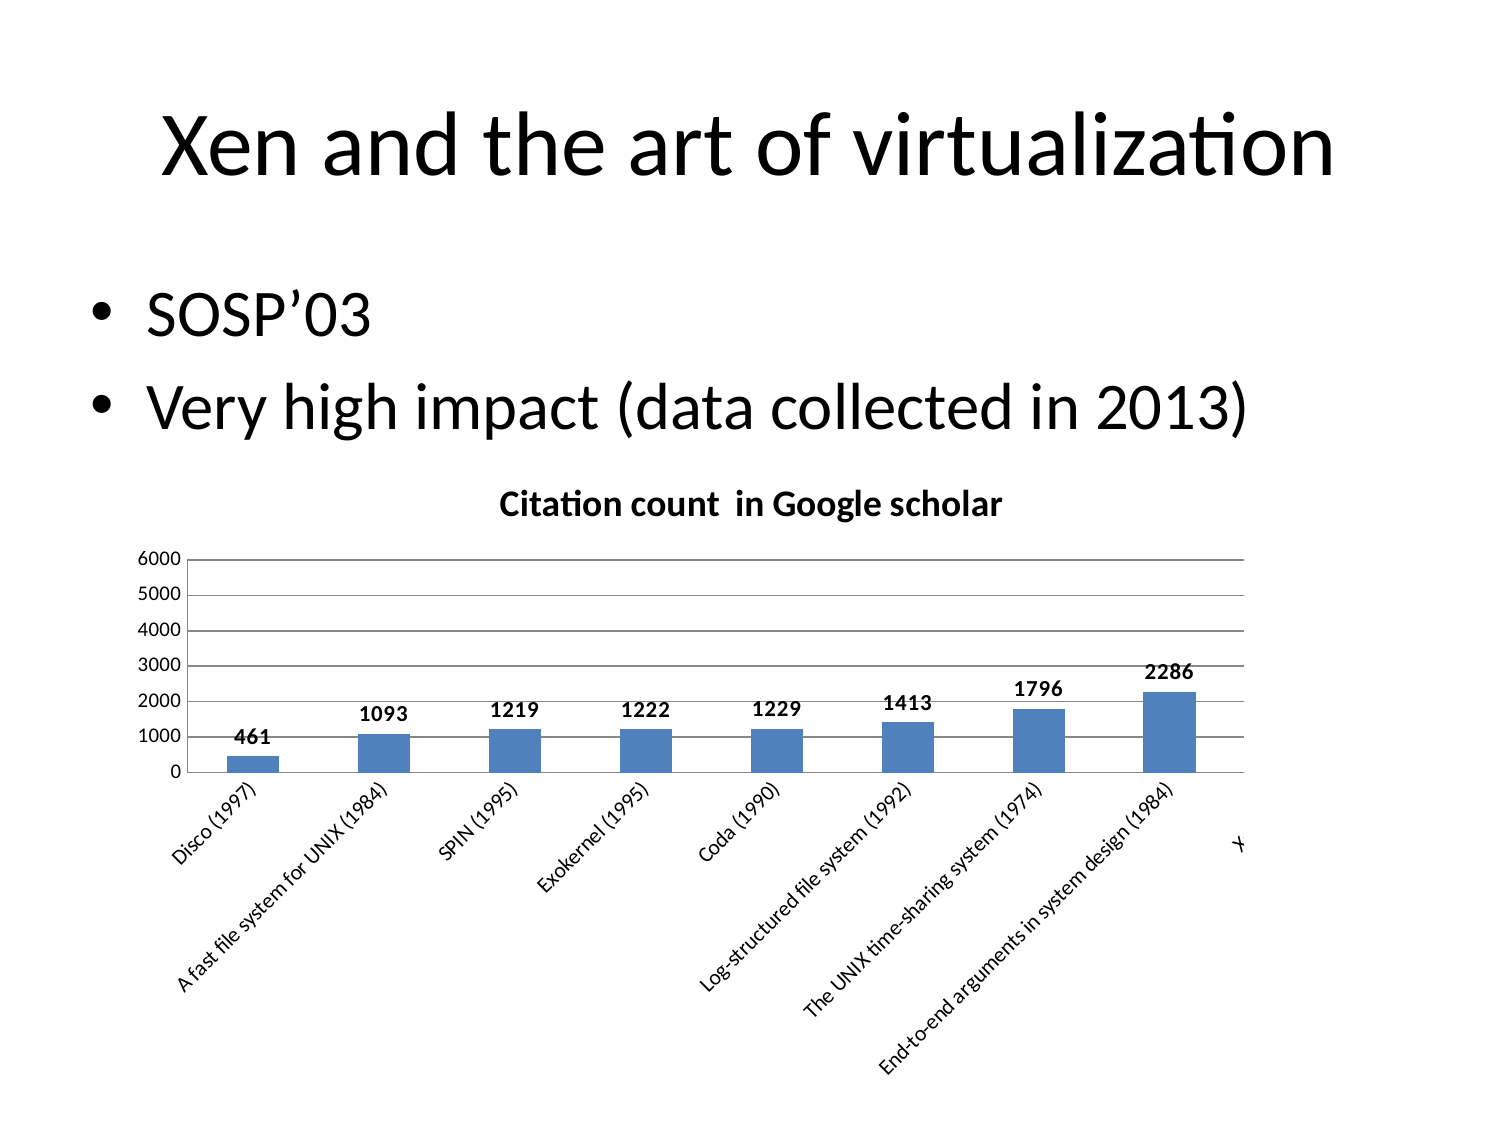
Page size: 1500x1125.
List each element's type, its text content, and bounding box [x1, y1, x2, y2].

chart [111, 455, 1392, 1095]
list SOSP’03 Very high impact (data collected in 2013) [75, 262, 1425, 1005]
title Xen and the art of virtualization [75, 45, 1425, 233]
